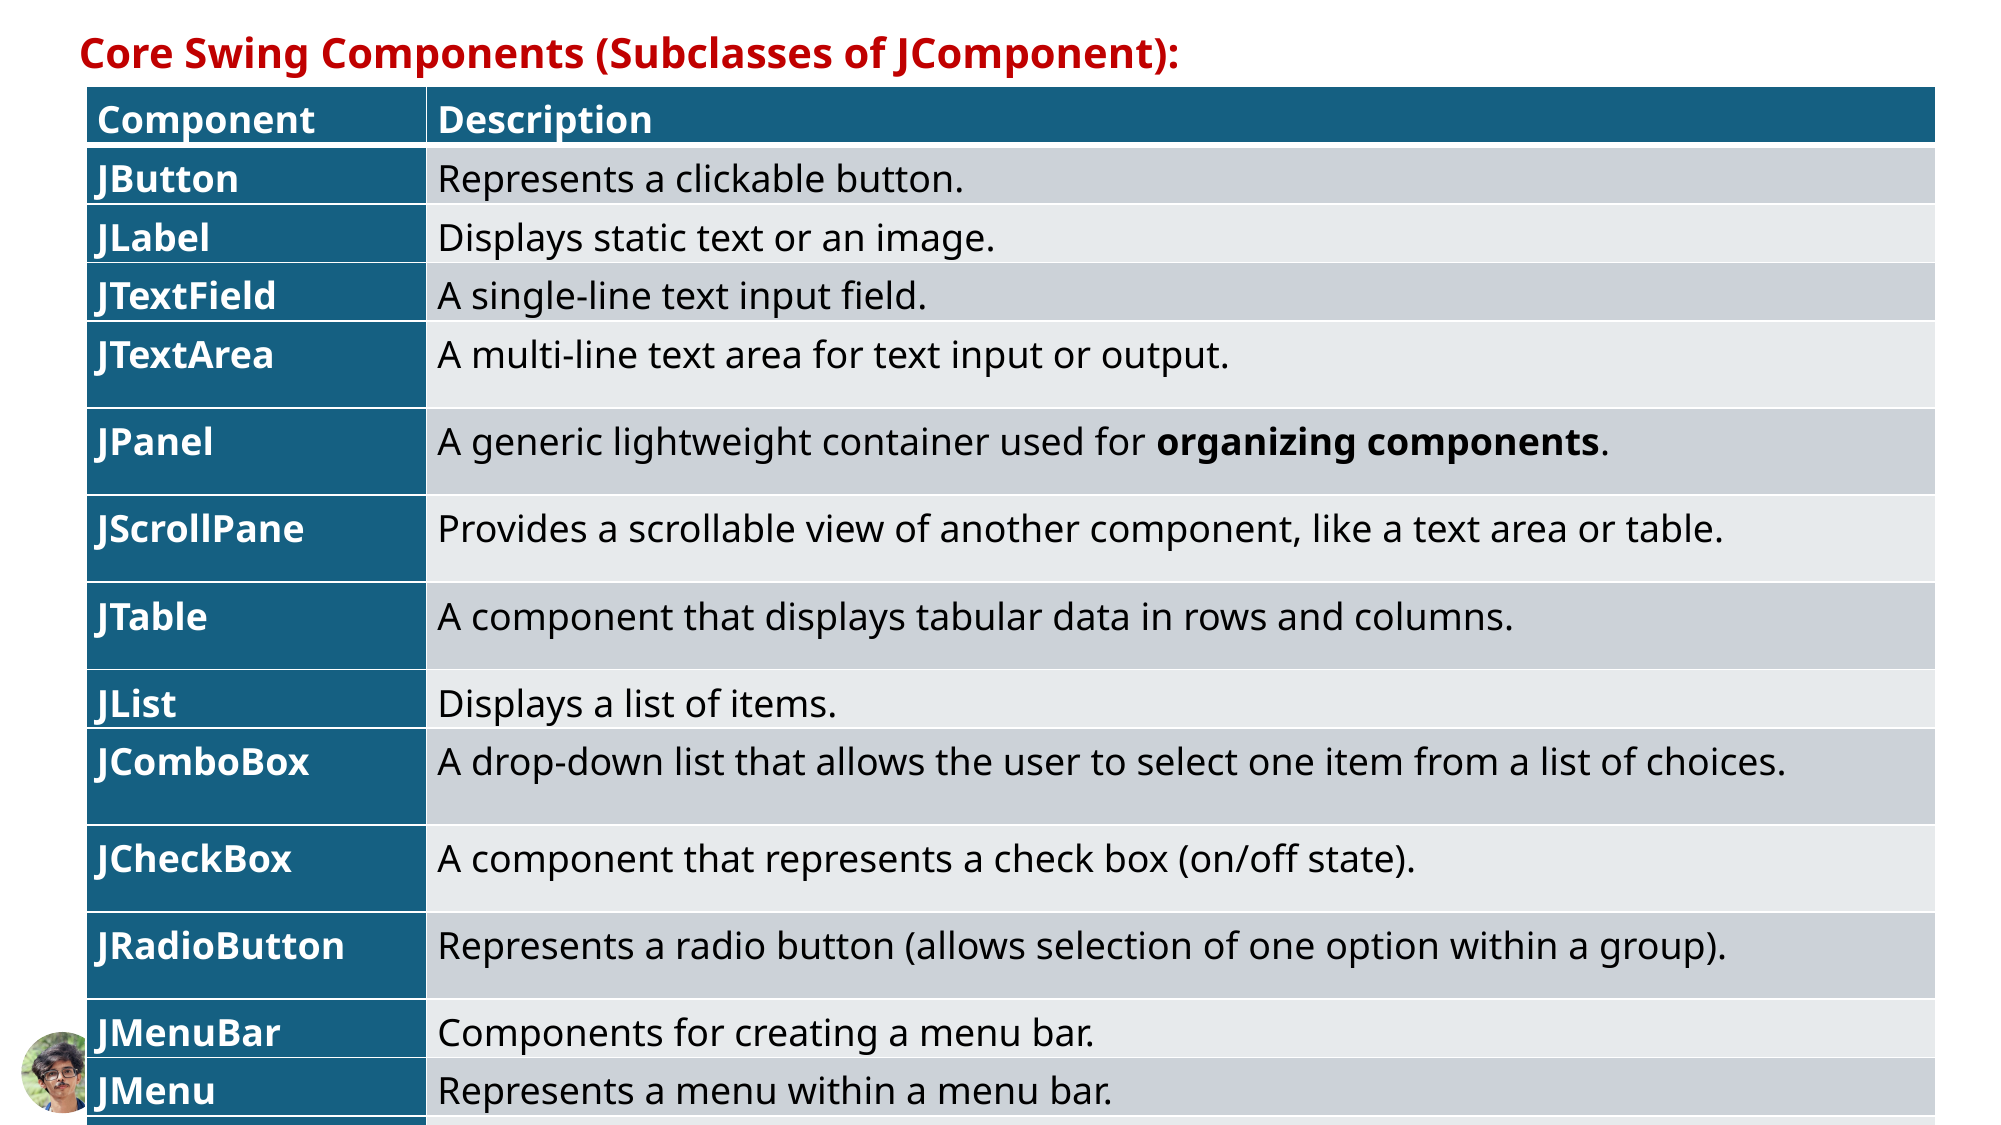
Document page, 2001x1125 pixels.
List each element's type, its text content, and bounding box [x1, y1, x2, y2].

table_cell Components for creating a menu bar. [427, 1000, 1935, 1057]
table_cell JTable [87, 583, 426, 669]
table_cell JScrollPane [87, 496, 426, 581]
table_cell A component that represents a check box (on/off state). [427, 826, 1935, 911]
table_header Component [87, 87, 426, 142]
table_cell Displays static text or an image. [427, 205, 1935, 262]
table_cell JMenu [87, 1058, 426, 1115]
table_cell A multi-line text area for text input or output. [427, 322, 1935, 407]
table_cell A generic lightweight container used for organizing components. [427, 409, 1935, 494]
table_cell Provides a scrollable view of another component, like a text area or table. [427, 496, 1935, 581]
table_cell JList [87, 670, 426, 727]
table_cell JLabel [87, 205, 426, 262]
table_cell JMenuBar [87, 1000, 426, 1057]
table_cell Represents an item within a menu. [427, 1117, 1935, 1125]
table_cell A single-line text input field. [427, 263, 1935, 320]
table_cell JMenuItem [87, 1117, 426, 1125]
table_header Description [427, 87, 1935, 142]
table_cell A drop-down list that allows the user to select one item from a list of choices. [427, 729, 1935, 824]
table_cell JPanel [87, 409, 426, 494]
table_cell JTextArea [87, 322, 426, 407]
table_cell Displays a list of items. [427, 670, 1935, 727]
table_cell JRadioButton [87, 913, 426, 998]
picture [21, 1031, 85, 1114]
table_cell Represents a menu within a menu bar. [427, 1058, 1935, 1115]
table_cell Represents a clickable button. [427, 148, 1935, 203]
table_cell JButton [87, 148, 426, 203]
table_cell JTextField [87, 263, 426, 320]
table_cell Represents a radio button (allows selection of one option within a group). [427, 913, 1935, 998]
table_cell JComboBox [87, 729, 426, 824]
table_cell A component that displays tabular data in rows and columns. [427, 583, 1935, 669]
table_cell JCheckBox [87, 826, 426, 911]
list Core Swing Components (Subclasses of JComponent): [63, 24, 1836, 106]
